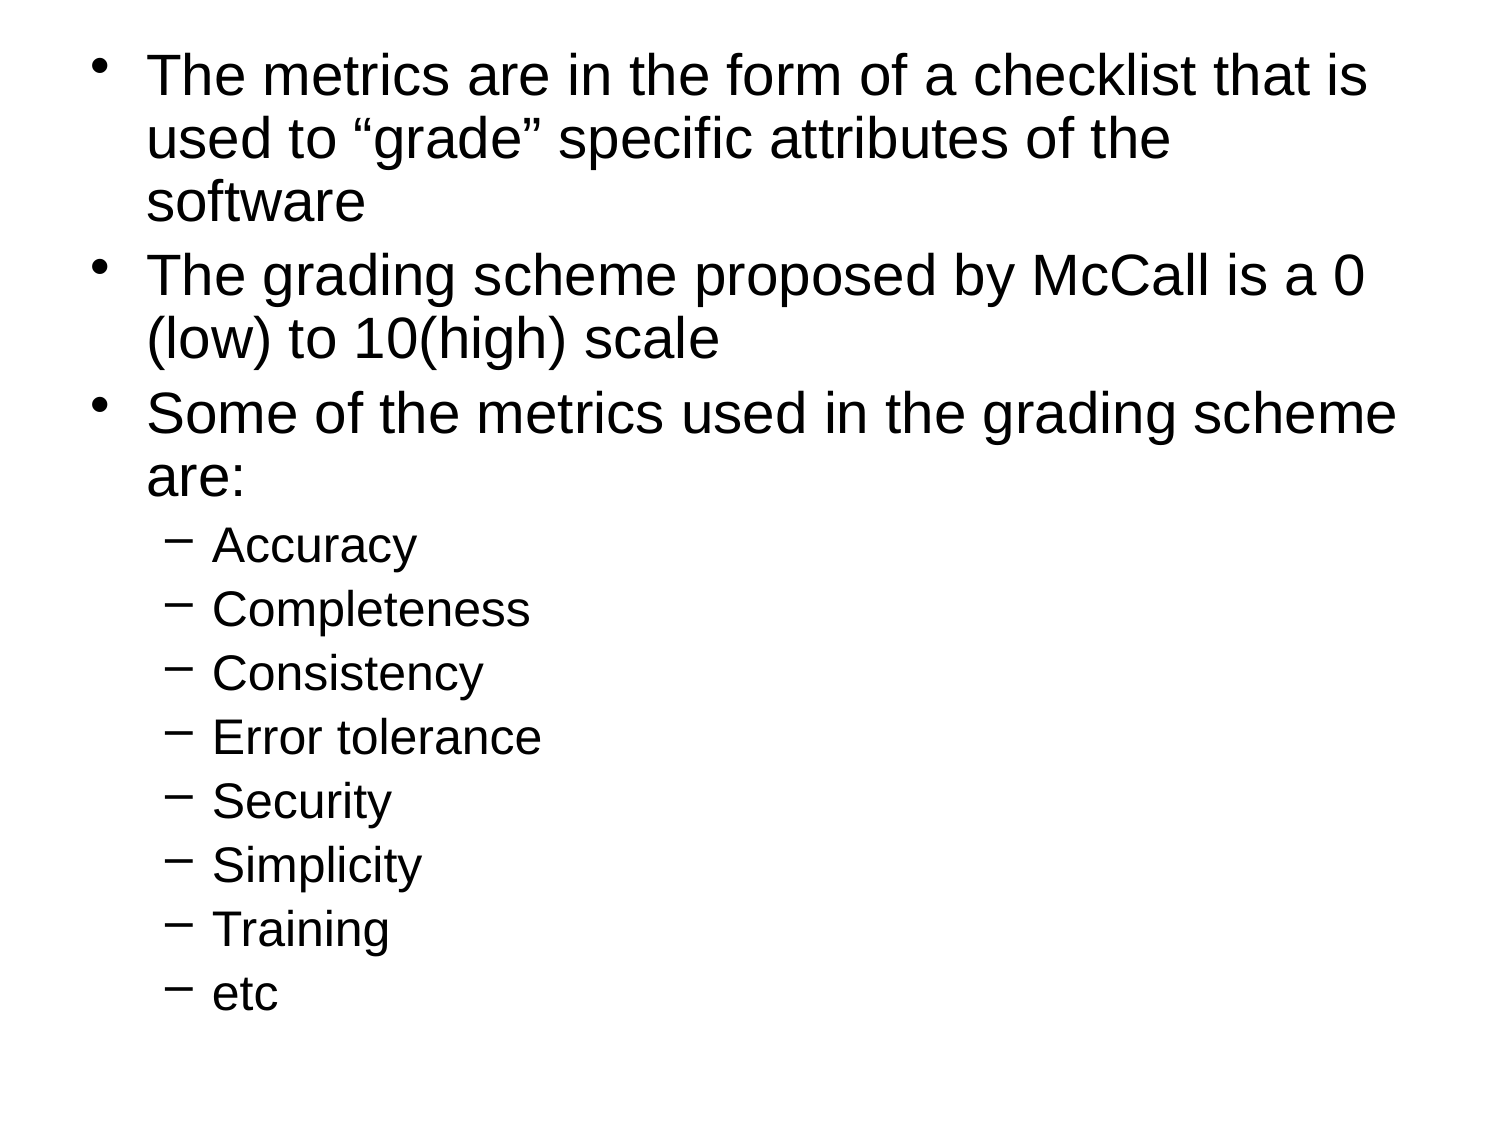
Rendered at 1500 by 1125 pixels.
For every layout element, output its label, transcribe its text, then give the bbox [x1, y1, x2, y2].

list The metrics are in the form of a checklist that is used to “grade” specific attributes of the software The grading scheme proposed by McCall is a 0 (low) to 10(high) scale Some of the metrics used in the grading scheme are: Accuracy Completeness Consistency Error tolerance Security Simplicity Training etc [74, 37, 1426, 1006]
